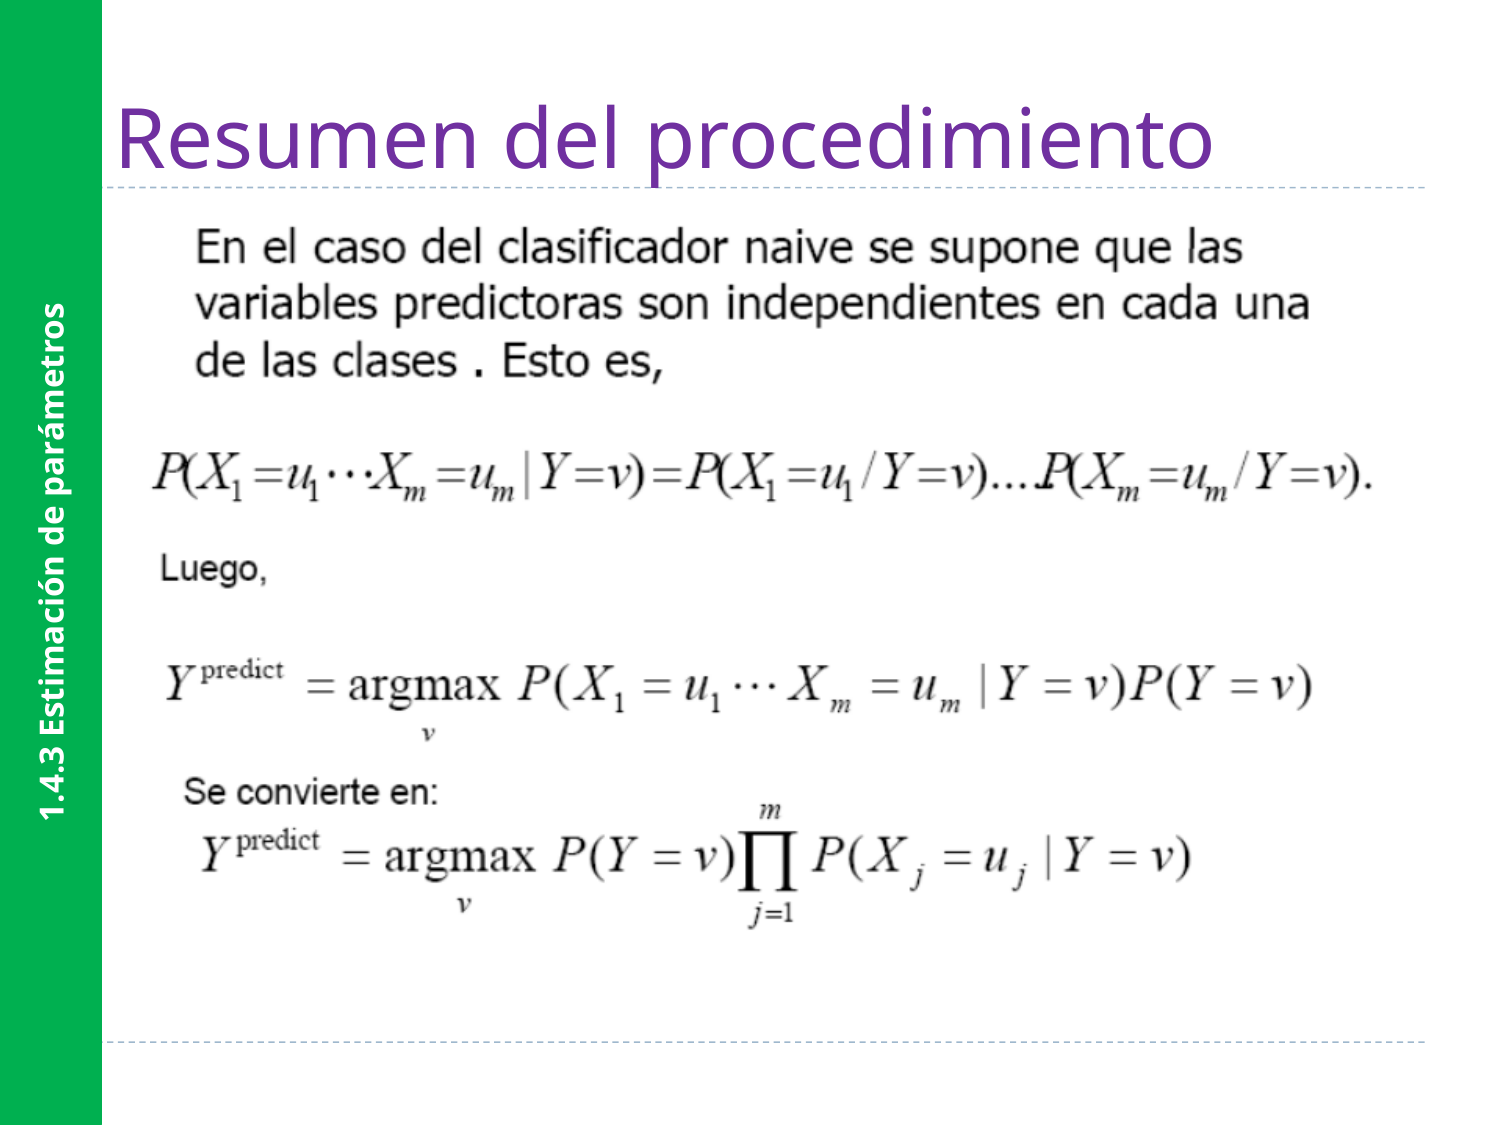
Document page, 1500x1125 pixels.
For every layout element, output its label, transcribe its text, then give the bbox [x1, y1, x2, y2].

picture [123, 221, 1381, 941]
title Resumen del procedimiento [102, 29, 1451, 193]
text_box 1.4.3 Estimación de parámetros [0, 0, 102, 1125]
